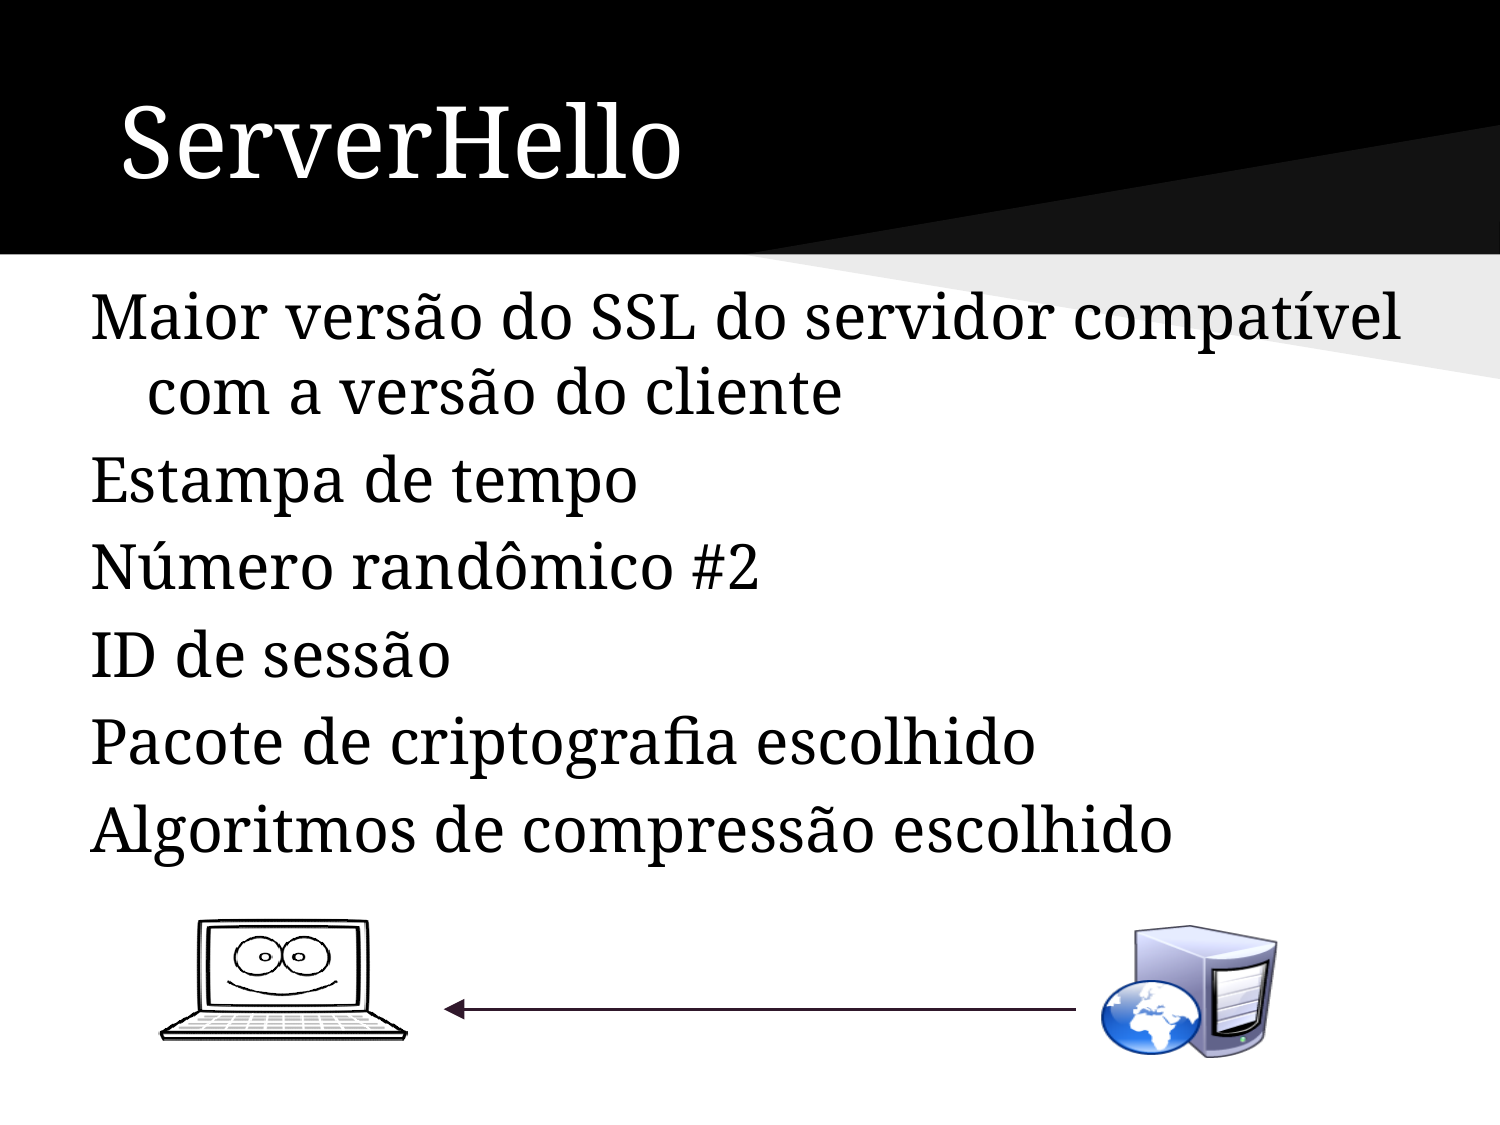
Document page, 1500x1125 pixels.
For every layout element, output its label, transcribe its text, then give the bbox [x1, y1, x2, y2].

list Maior versão do SSL do servidor compatível com a versão do cliente Estampa de tempo Número randômico #2 ID de sessão Pacote de criptografia escolhido Algoritmos de compressão escolhido [75, 262, 1425, 872]
text_box [138, 884, 429, 1100]
title ServerHello [54, 45, 1405, 233]
text_box [1100, 925, 1278, 1058]
